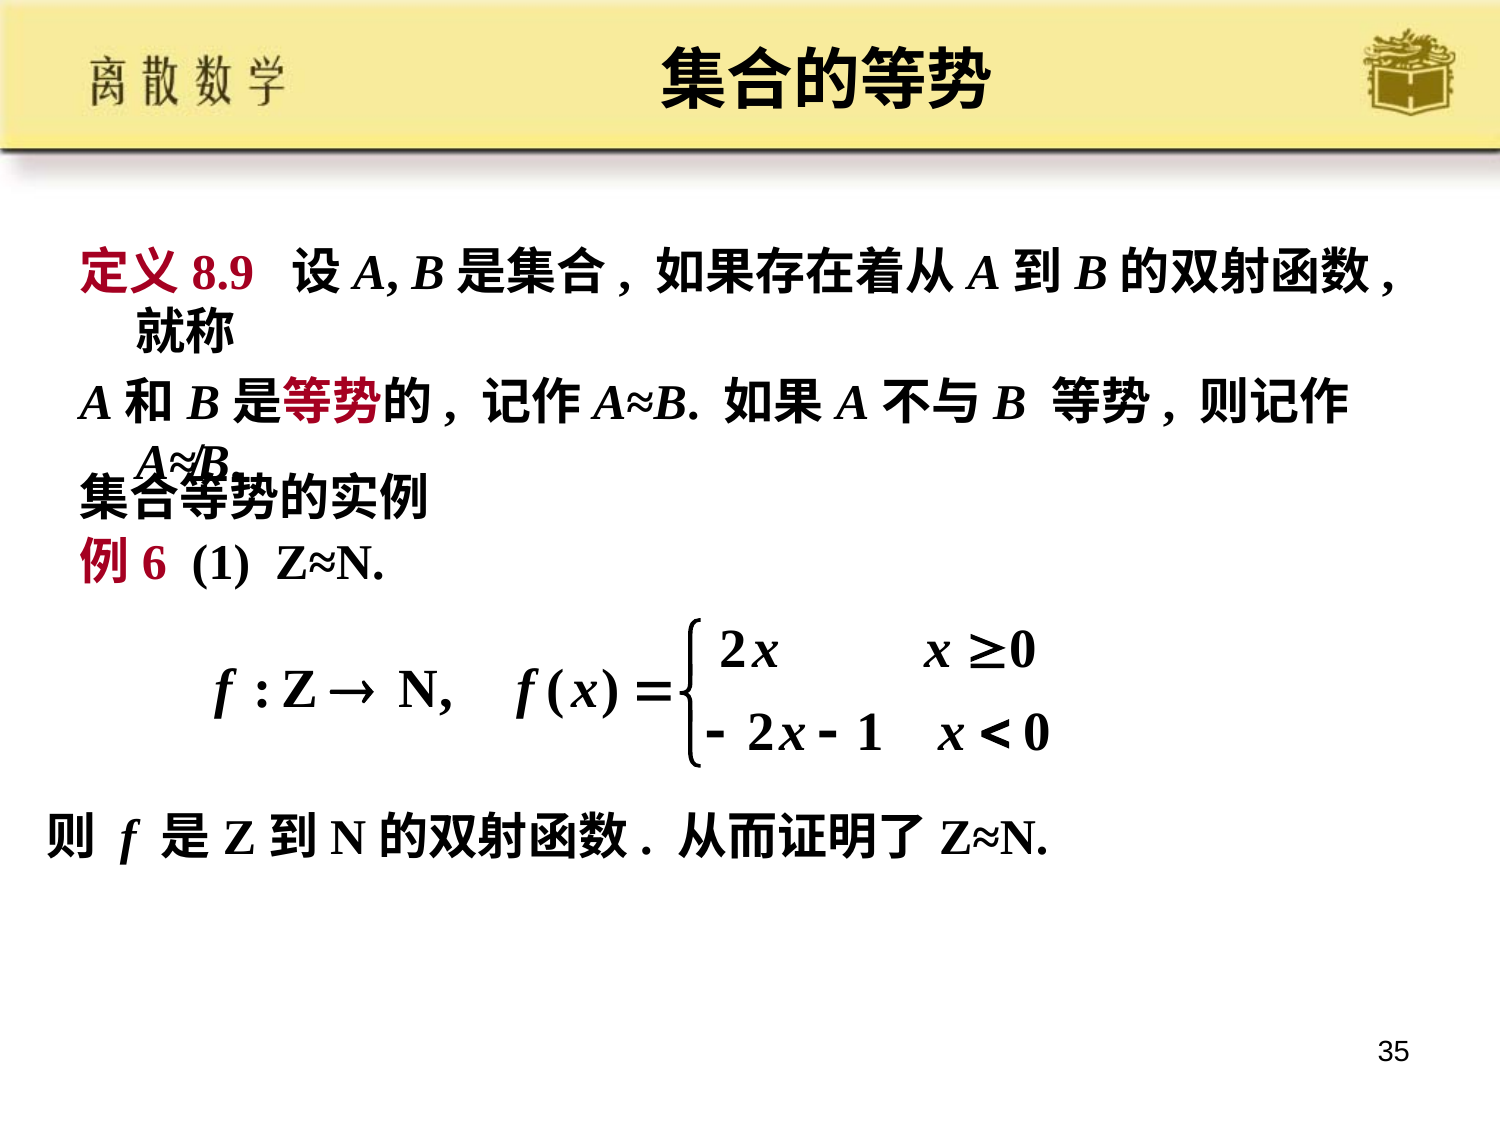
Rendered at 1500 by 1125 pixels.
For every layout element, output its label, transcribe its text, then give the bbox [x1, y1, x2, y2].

title 集合的等势 [324, 42, 1329, 112]
list 集合等势的实例 例6 (1) Z≈N. [64, 464, 1388, 607]
text_box 定义8.9 设A, B是集合, 如果存在着从A到B的双射函数, 就称 A和B是等势的, 记作A≈B. 如果A不与B 等势, 则记作A≉B. [64, 231, 1412, 398]
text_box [194, 606, 1062, 777]
slide_number 35 [1074, 1024, 1425, 1103]
text_box 则 f 是Z到N的双射函数. 从而证明了Z≈N. [31, 797, 1064, 963]
picture [0, 0, 1500, 1125]
